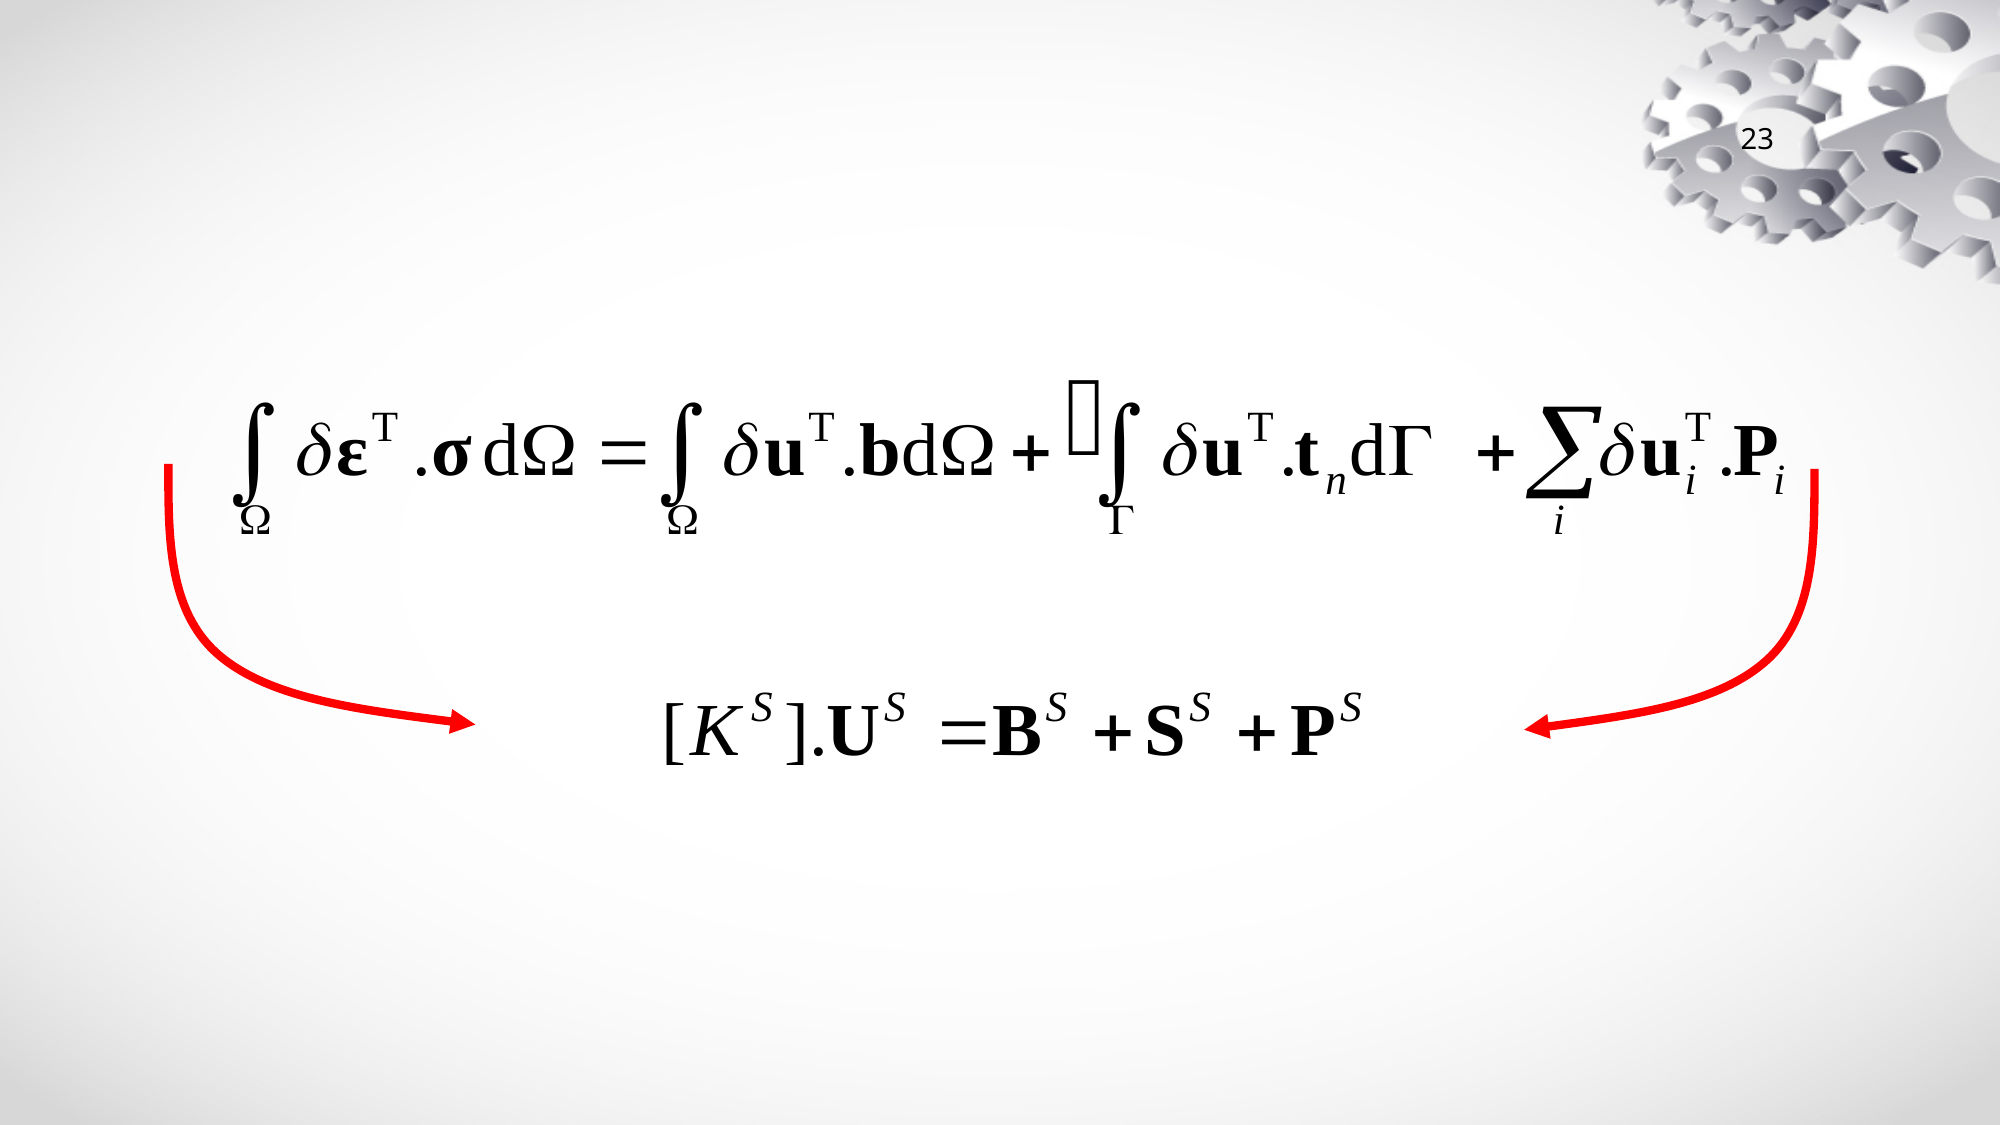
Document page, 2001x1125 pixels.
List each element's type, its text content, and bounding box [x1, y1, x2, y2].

picture [0, 0, 2000, 1125]
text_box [655, 673, 1379, 786]
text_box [214, 375, 1810, 563]
text_box [1524, 468, 1815, 735]
slide_number 23 [1704, 112, 1790, 171]
text_box [168, 463, 476, 730]
